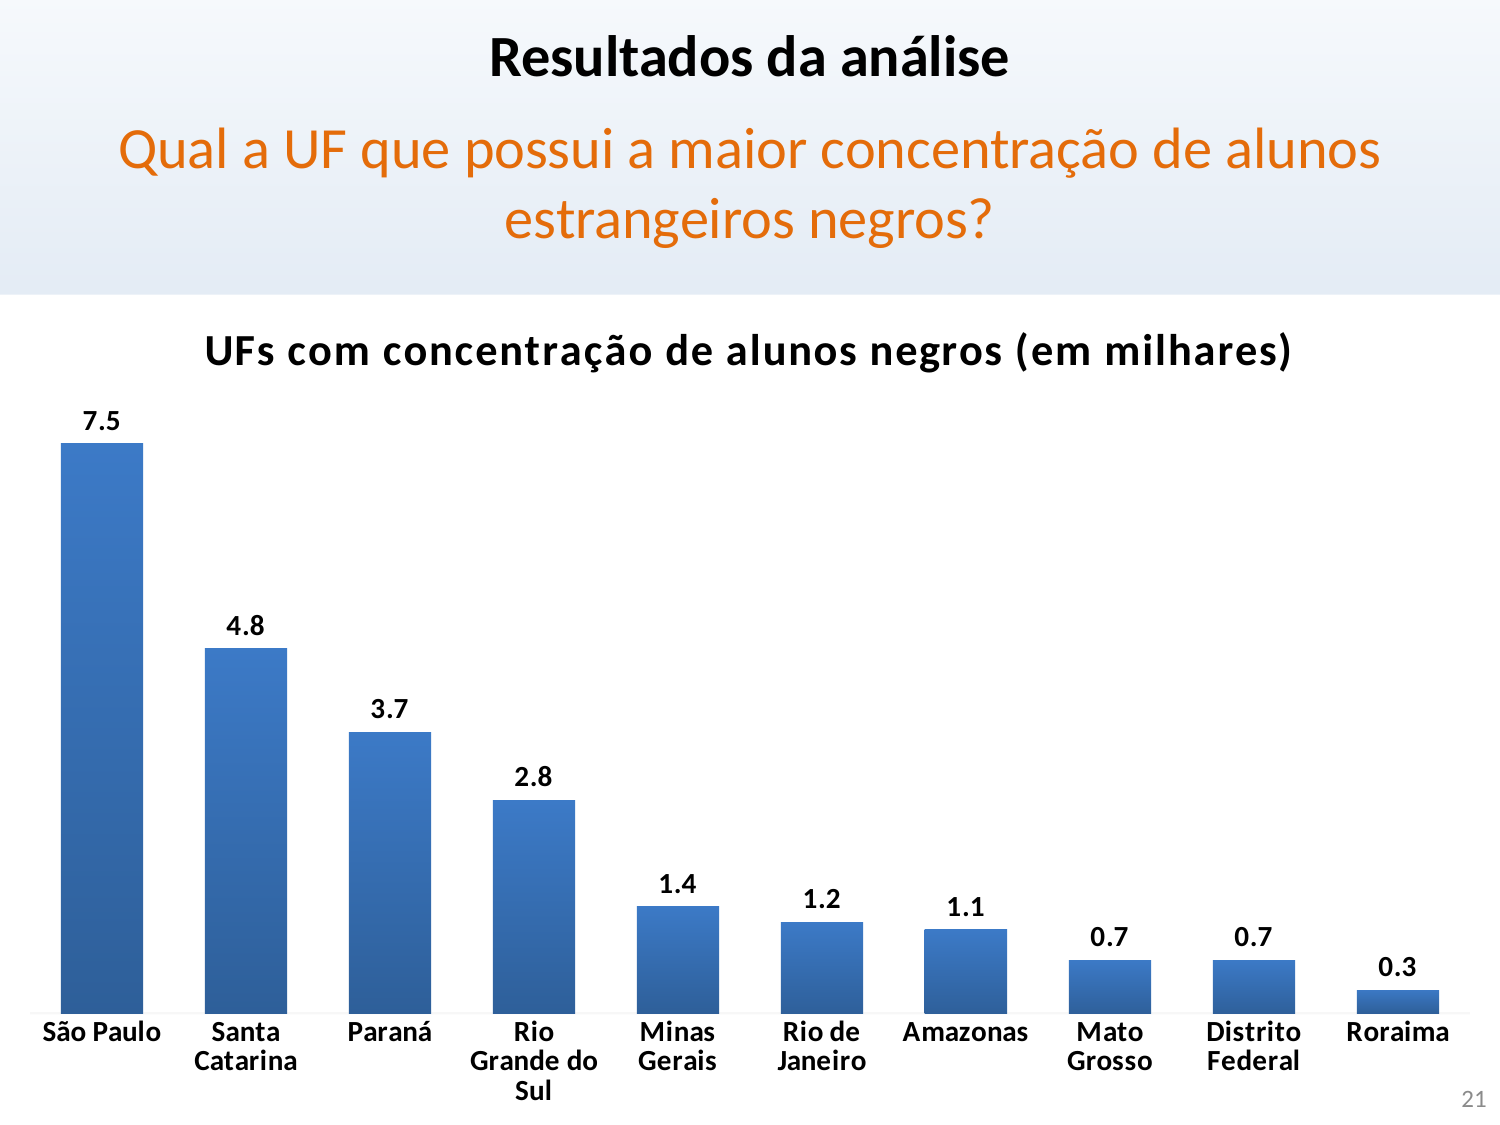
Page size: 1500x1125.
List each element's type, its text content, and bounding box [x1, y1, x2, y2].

text_box Resultados da análise [74, 25, 1425, 102]
text_box Qual a UF que possui a maior concentração de alunos estrangeiros negros? [74, 102, 1425, 258]
chart [0, 294, 1500, 1125]
